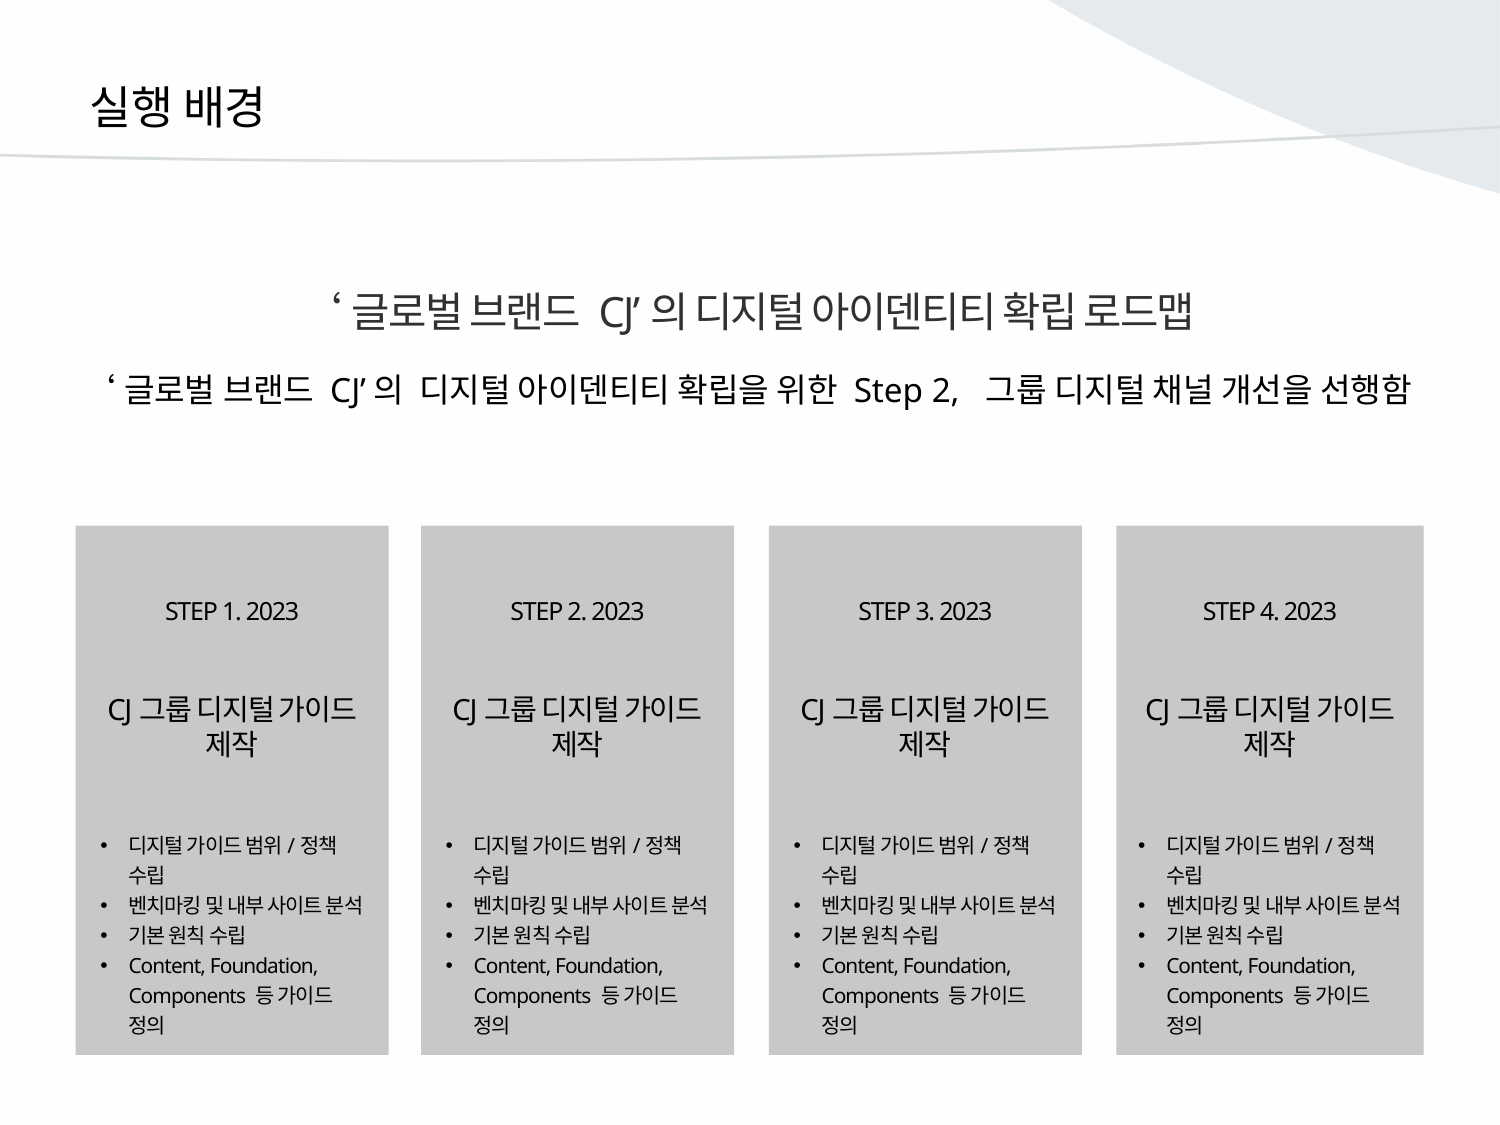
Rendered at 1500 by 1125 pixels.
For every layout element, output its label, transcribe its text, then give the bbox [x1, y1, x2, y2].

text_box 디지털 가이드 범위/정책 수립 벤치마킹 및 내부 사이트 분석 기본 원칙 수립 Content, Foundation, Components 등 가이드 정의 [785, 820, 1065, 1045]
picture [0, 0, 1500, 1125]
text_box [75, 525, 389, 1055]
text_box 디지털 가이드 범위/정책 수립 벤치마킹 및 내부 사이트 분석 기본 원칙 수립 Content, Foundation, Components 등 가이드 정의 [438, 820, 717, 1045]
text_box STEP 2. 2023 [432, 587, 723, 633]
text_box ‘글로벌 브랜드 CJ’의 디지털 아이덴티티 확립을 위한 Step 2, 그룹 디지털 채널 개선을 선행함 [52, 366, 1443, 418]
text_box 디지털 가이드 범위/정책 수립 벤치마킹 및 내부 사이트 분석 기본 원칙 수립 Content, Foundation, Components 등 가이드 정의 [1130, 820, 1410, 1045]
text_box 실행 배경 [82, 70, 1419, 145]
text_box [768, 525, 1082, 1055]
text_box STEP 3. 2023 [780, 587, 1071, 633]
text_box CJ그룹 디지털 가이드 제작 [85, 684, 379, 769]
text_box CJ그룹 디지털 가이드 제작 [1123, 684, 1417, 769]
text_box CJ그룹 디지털 가이드 제작 [431, 684, 725, 769]
text_box STEP 4. 2023 [1124, 587, 1416, 633]
text_box [421, 525, 735, 1055]
text_box CJ그룹 디지털 가이드 제작 [778, 684, 1072, 769]
text_box 디지털 가이드 범위/정책 수립 벤치마킹 및 내부 사이트 분석 기본 원칙 수립 Content, Foundation, Components 등 가이드 정의 [92, 820, 372, 1045]
text_box STEP 1. 2023 [87, 587, 378, 633]
text_box ‘글로벌 브랜드 CJ’의 디지털 아이덴티티 확립 로드맵 [45, 280, 1450, 336]
text_box [1116, 525, 1424, 1055]
